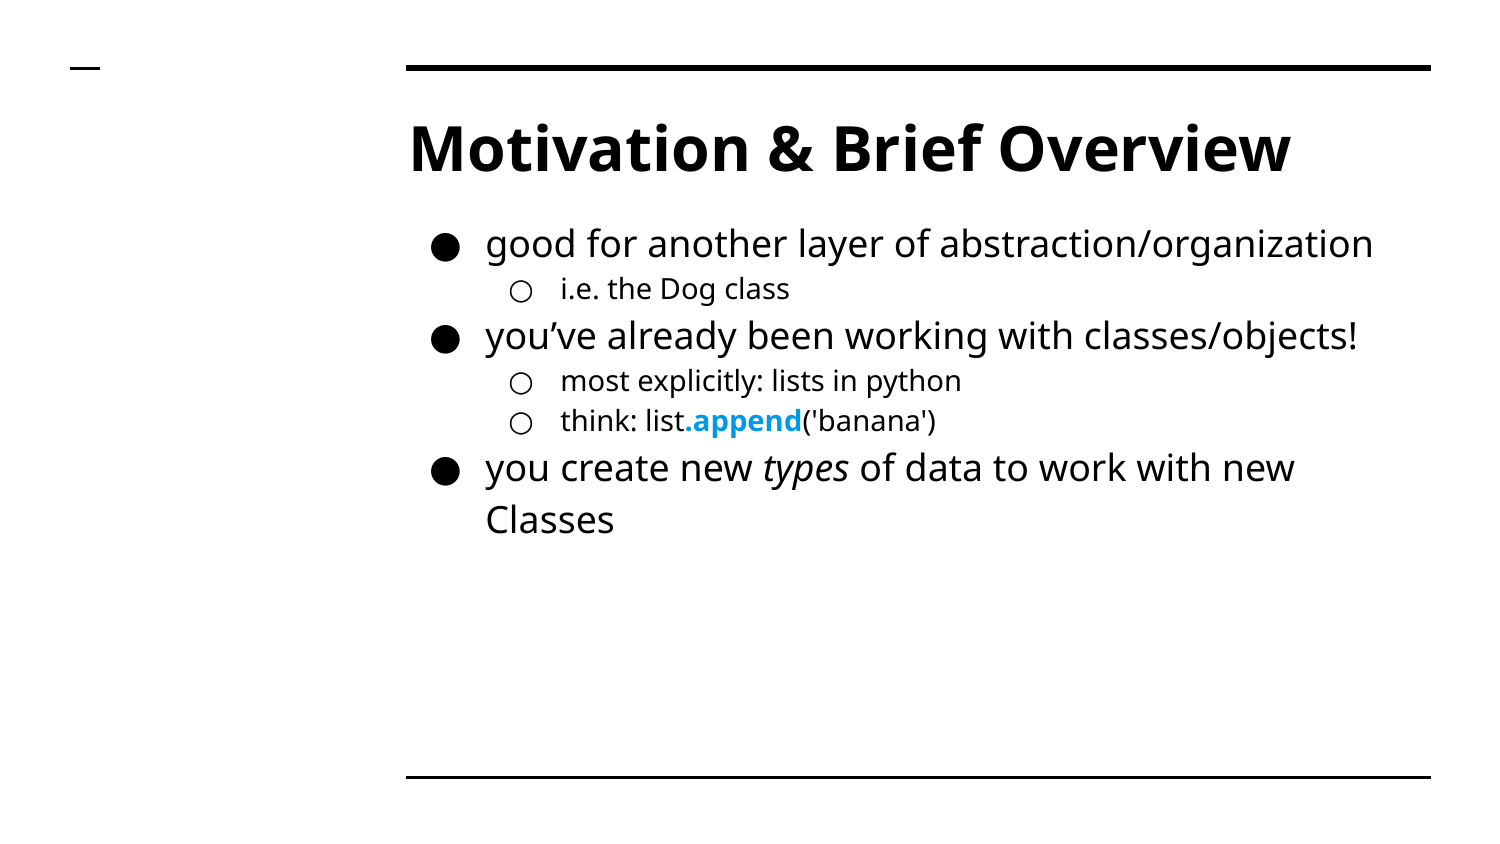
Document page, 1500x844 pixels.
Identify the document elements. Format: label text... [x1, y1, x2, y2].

title Motivation & Brief Overview [393, 94, 1431, 199]
list good for another layer of abstraction/organization i.e. the Dog class you’ve already been working with classes/objects! most explicitly: lists in python think: list.append('banana') you create new types of data to work with new Classes [395, 198, 1433, 692]
